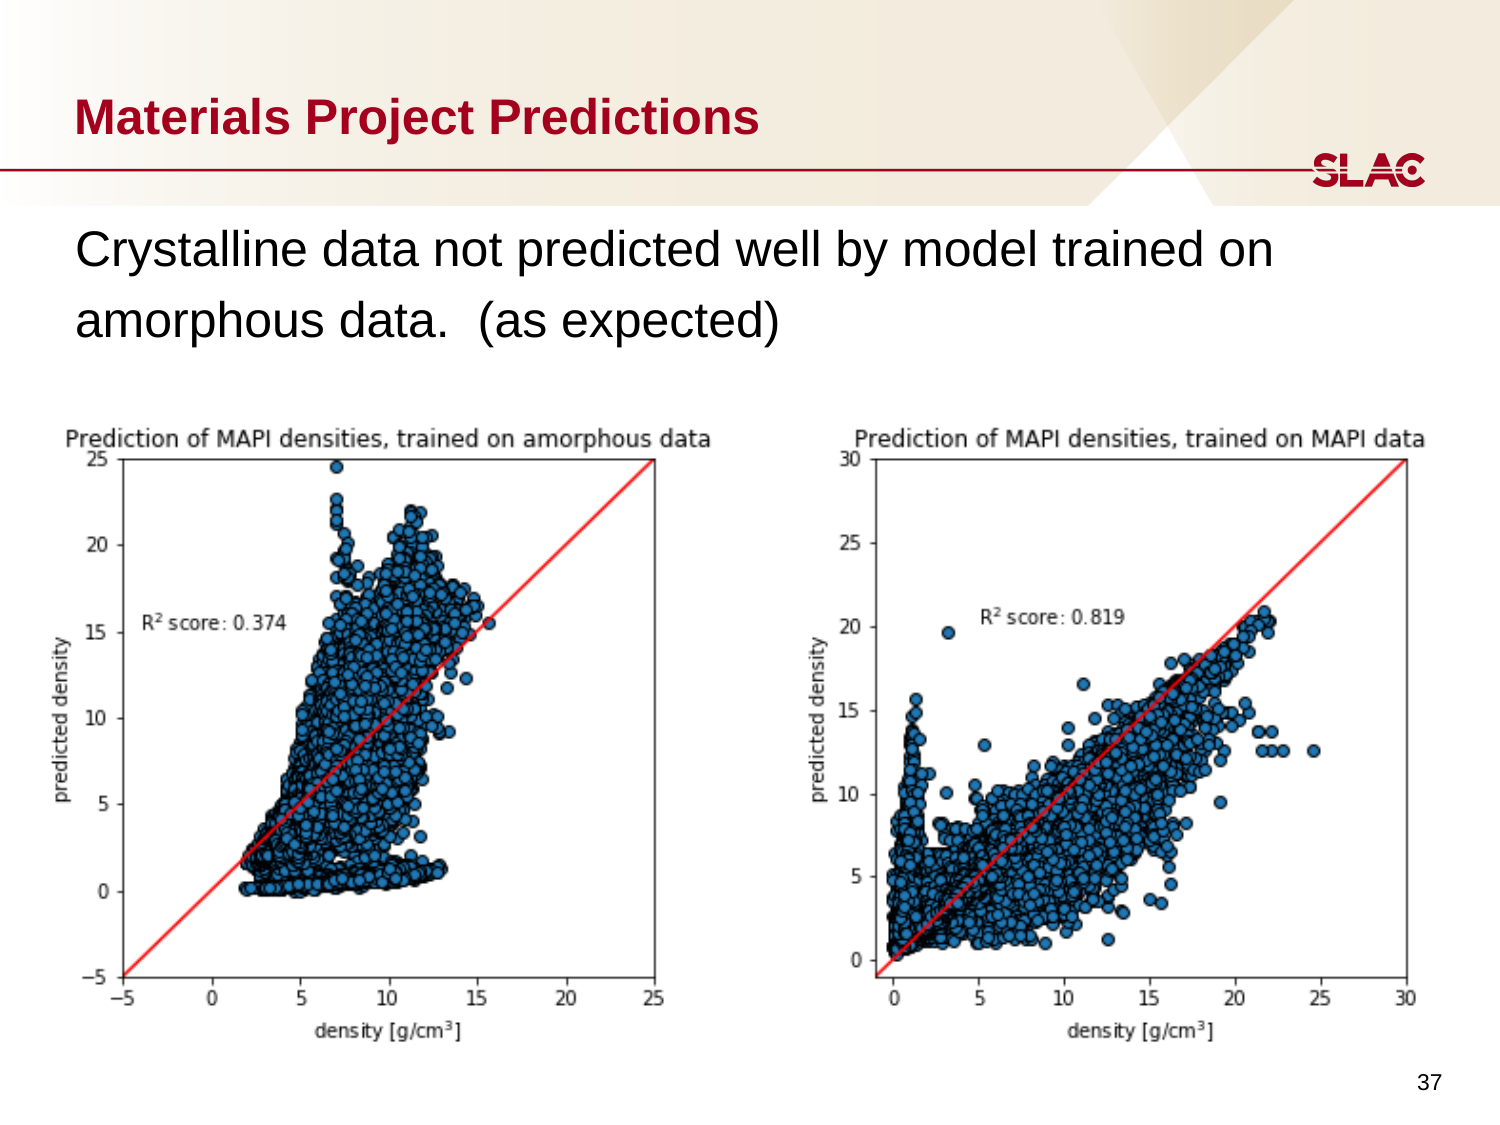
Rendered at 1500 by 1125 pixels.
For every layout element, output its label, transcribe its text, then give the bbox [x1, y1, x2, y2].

slide_number 37 [1405, 1071, 1458, 1125]
picture [37, 377, 723, 1063]
list Crystalline data not predicted well by model trained on amorphous data. (as expected) [75, 203, 1406, 1035]
picture [0, 0, 1500, 206]
title Materials Project Predictions [74, 21, 1404, 145]
picture [789, 377, 1476, 1063]
